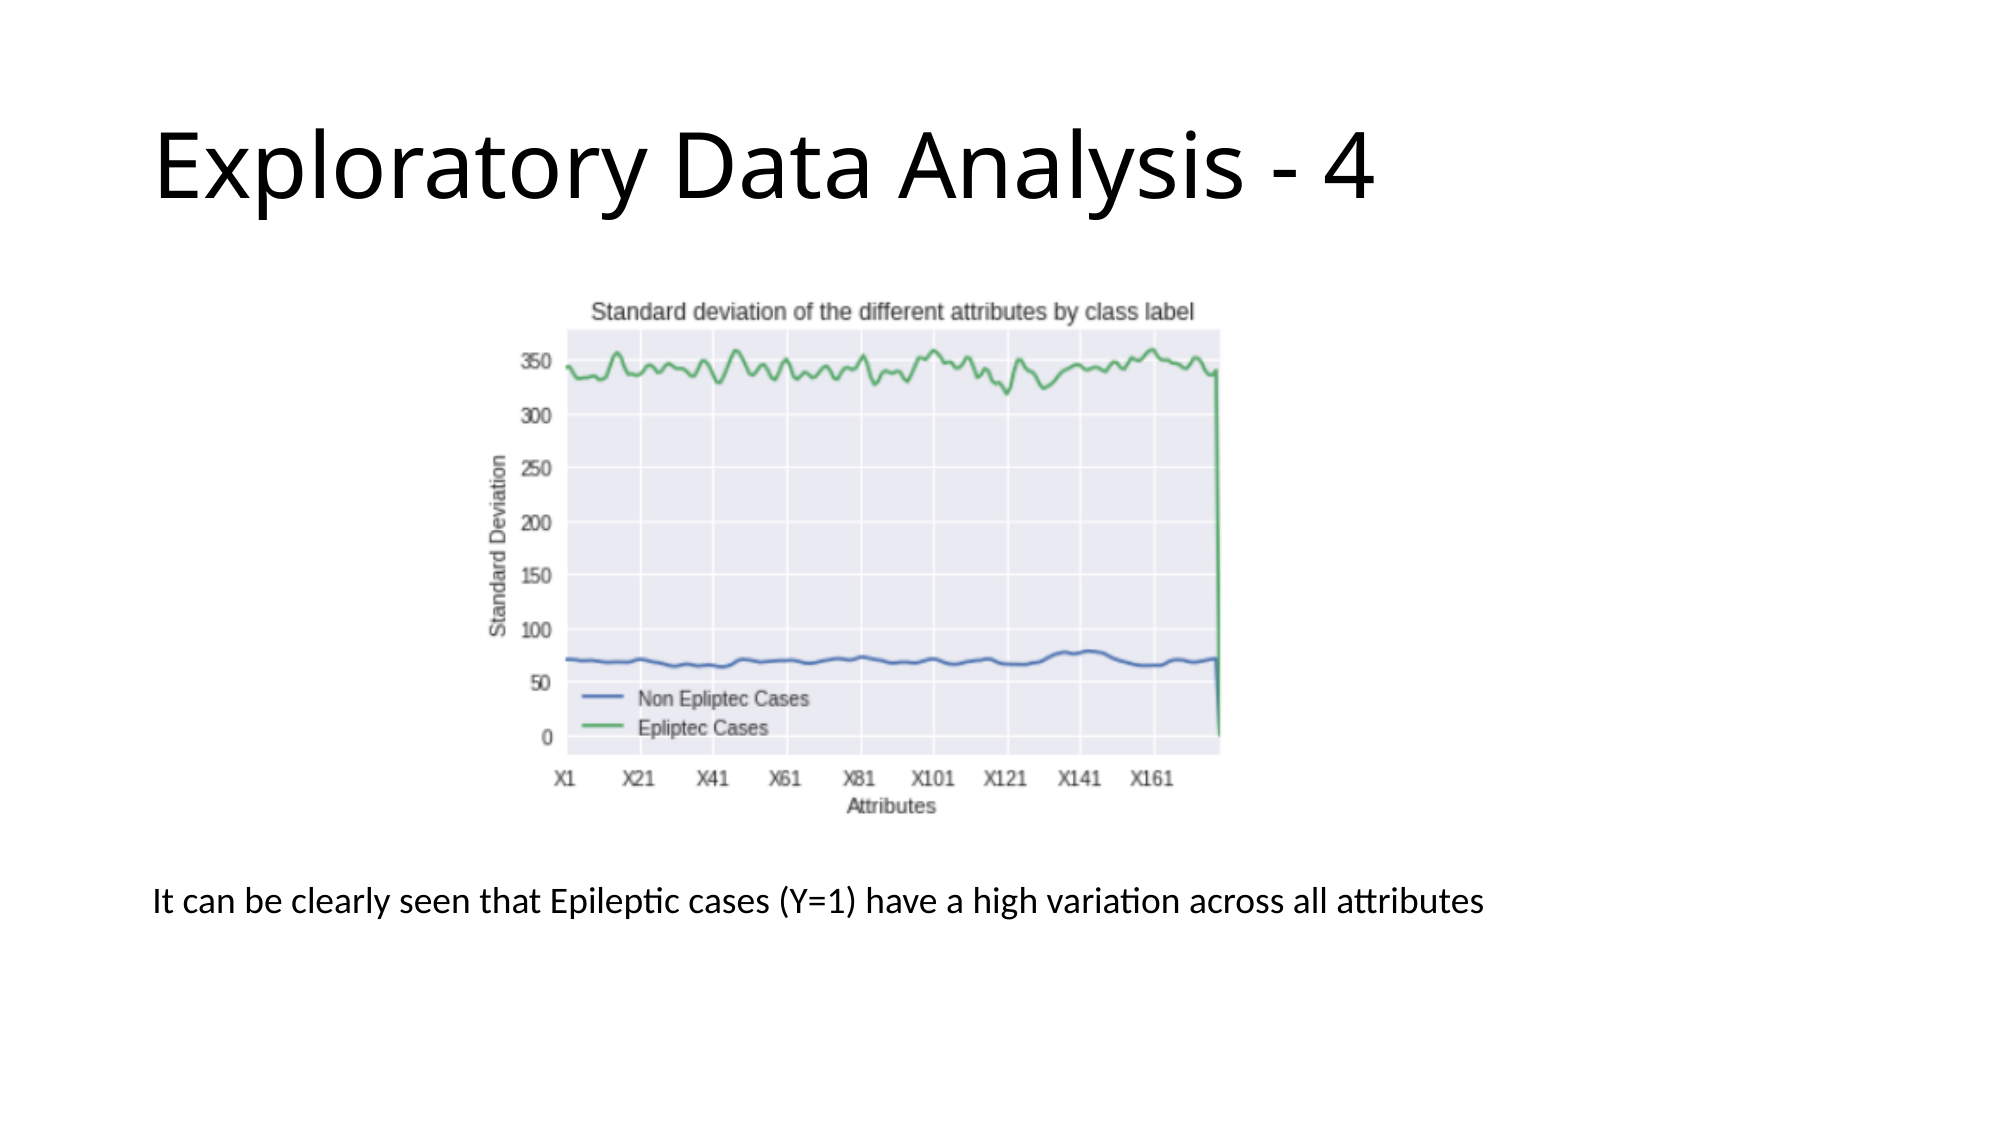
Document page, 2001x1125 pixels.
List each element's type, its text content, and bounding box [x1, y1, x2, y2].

title Exploratory Data Analysis - 4 [137, 59, 1863, 278]
picture [466, 277, 1348, 824]
text_box It can be clearly seen that Epileptic cases (Y=1) have a high variation across all attributes [137, 868, 1889, 929]
